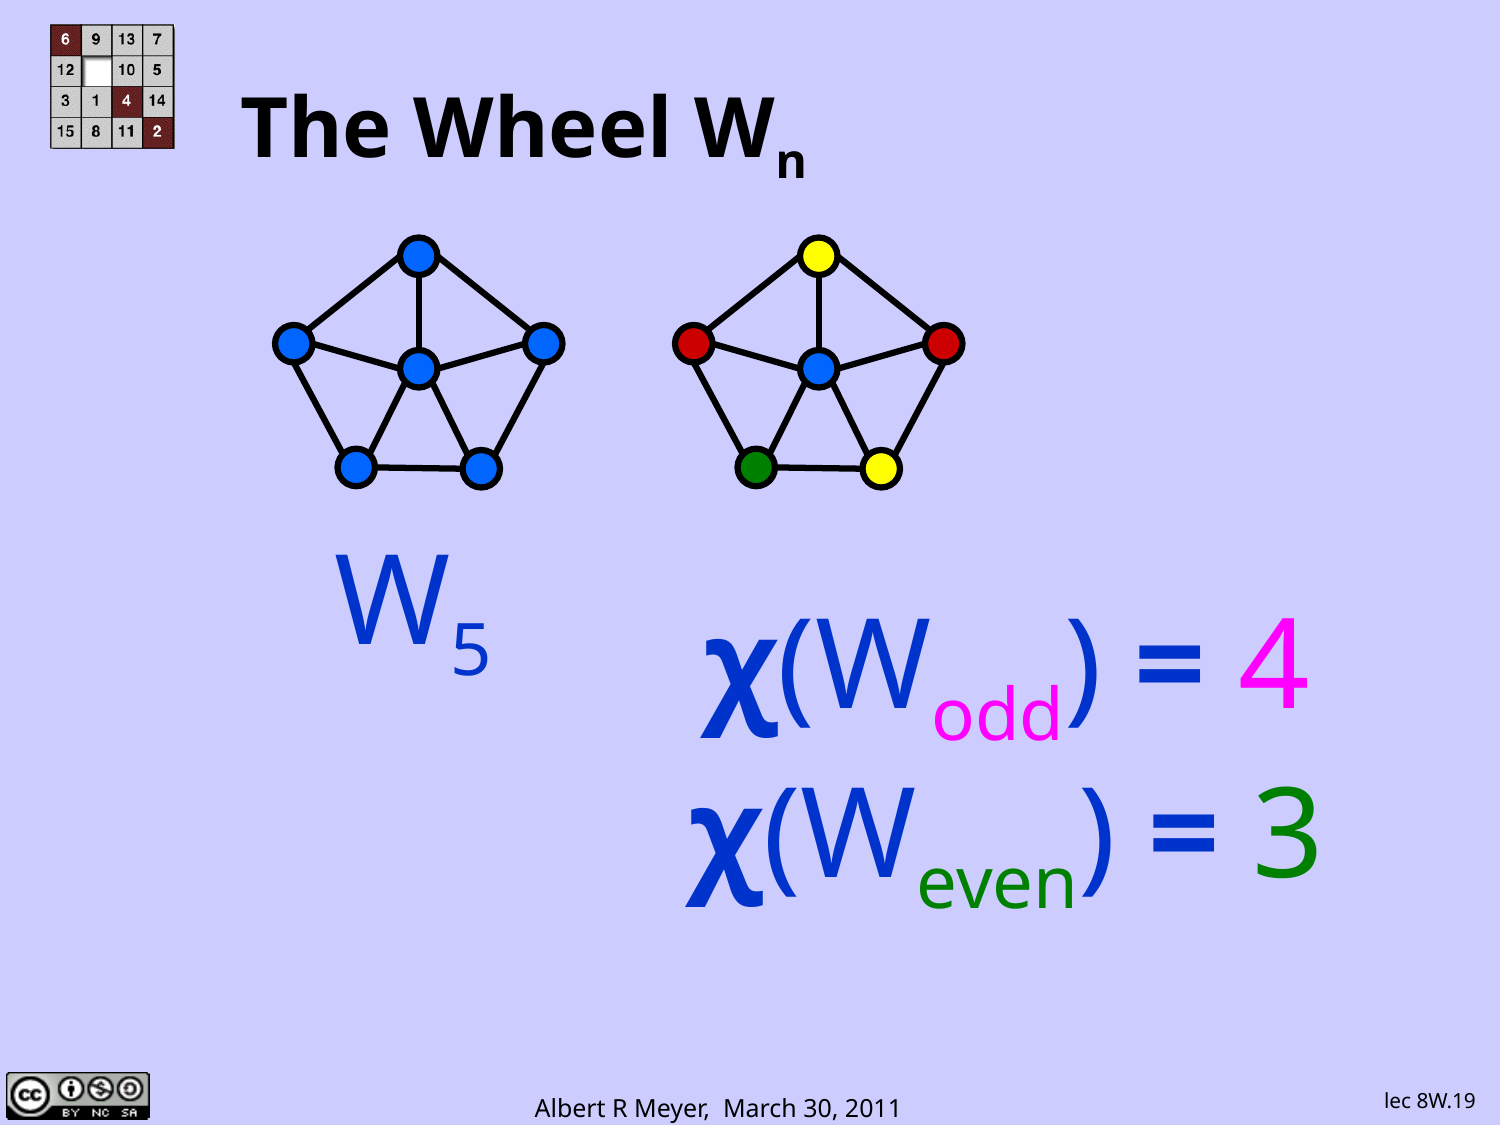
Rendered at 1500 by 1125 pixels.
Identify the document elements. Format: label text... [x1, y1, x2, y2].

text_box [674, 237, 963, 488]
picture [50, 24, 175, 149]
title The Wheel Wn [224, 37, 1463, 226]
picture [6, 1072, 150, 1120]
text_box χ(Weven) = 3 [674, 745, 1340, 931]
text_box χ(Wodd) = 4 [688, 576, 1325, 762]
slide_number lec 8W.19 [1247, 1079, 1491, 1121]
text_box W5 [319, 511, 508, 698]
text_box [274, 237, 563, 488]
